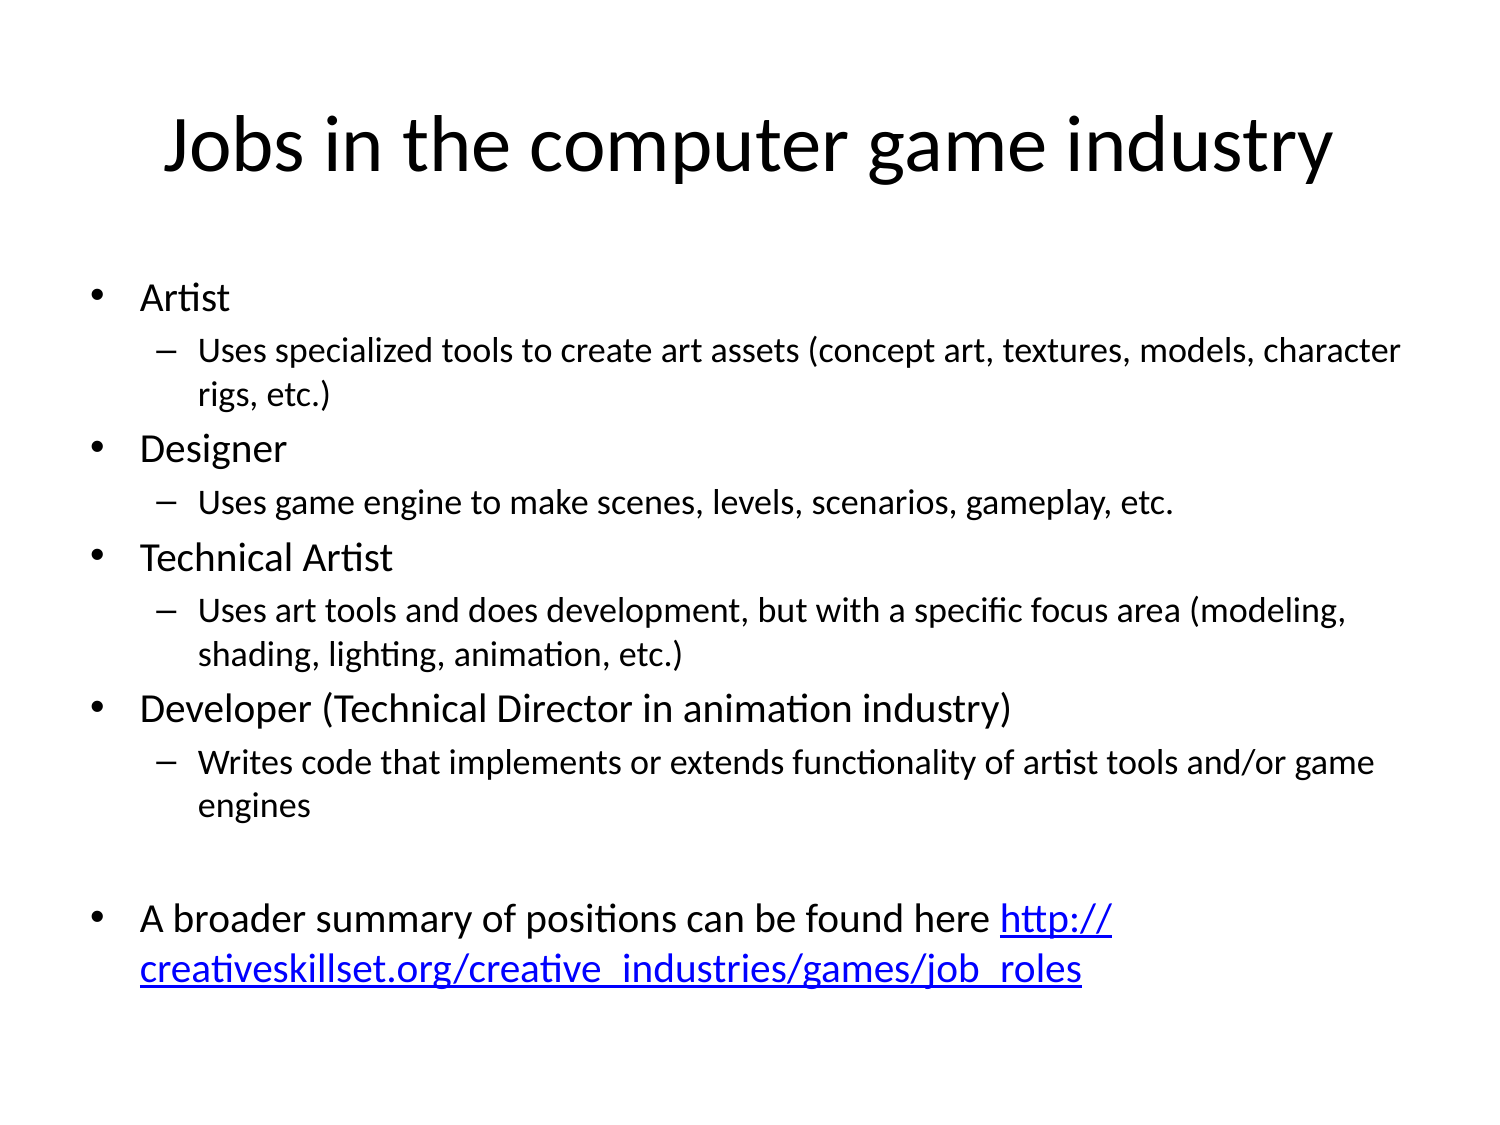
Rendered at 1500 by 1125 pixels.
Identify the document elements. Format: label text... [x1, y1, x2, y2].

title Jobs in the computer game industry [75, 45, 1425, 233]
list Artist Uses specialized tools to create art assets (concept art, textures, models, character rigs, etc.) Designer Uses game engine to make scenes, levels, scenarios, gameplay, etc. Technical Artist Uses art tools and does development, but with a specific focus area (modeling, shading, lighting, animation, etc.) Developer (Technical Director in animation industry) Writes code that implements or extends functionality of artist tools and/or game engines A broader summary of positions can be found here http://creativeskillset.org/creative_industries/games/job_roles [75, 262, 1425, 1005]
